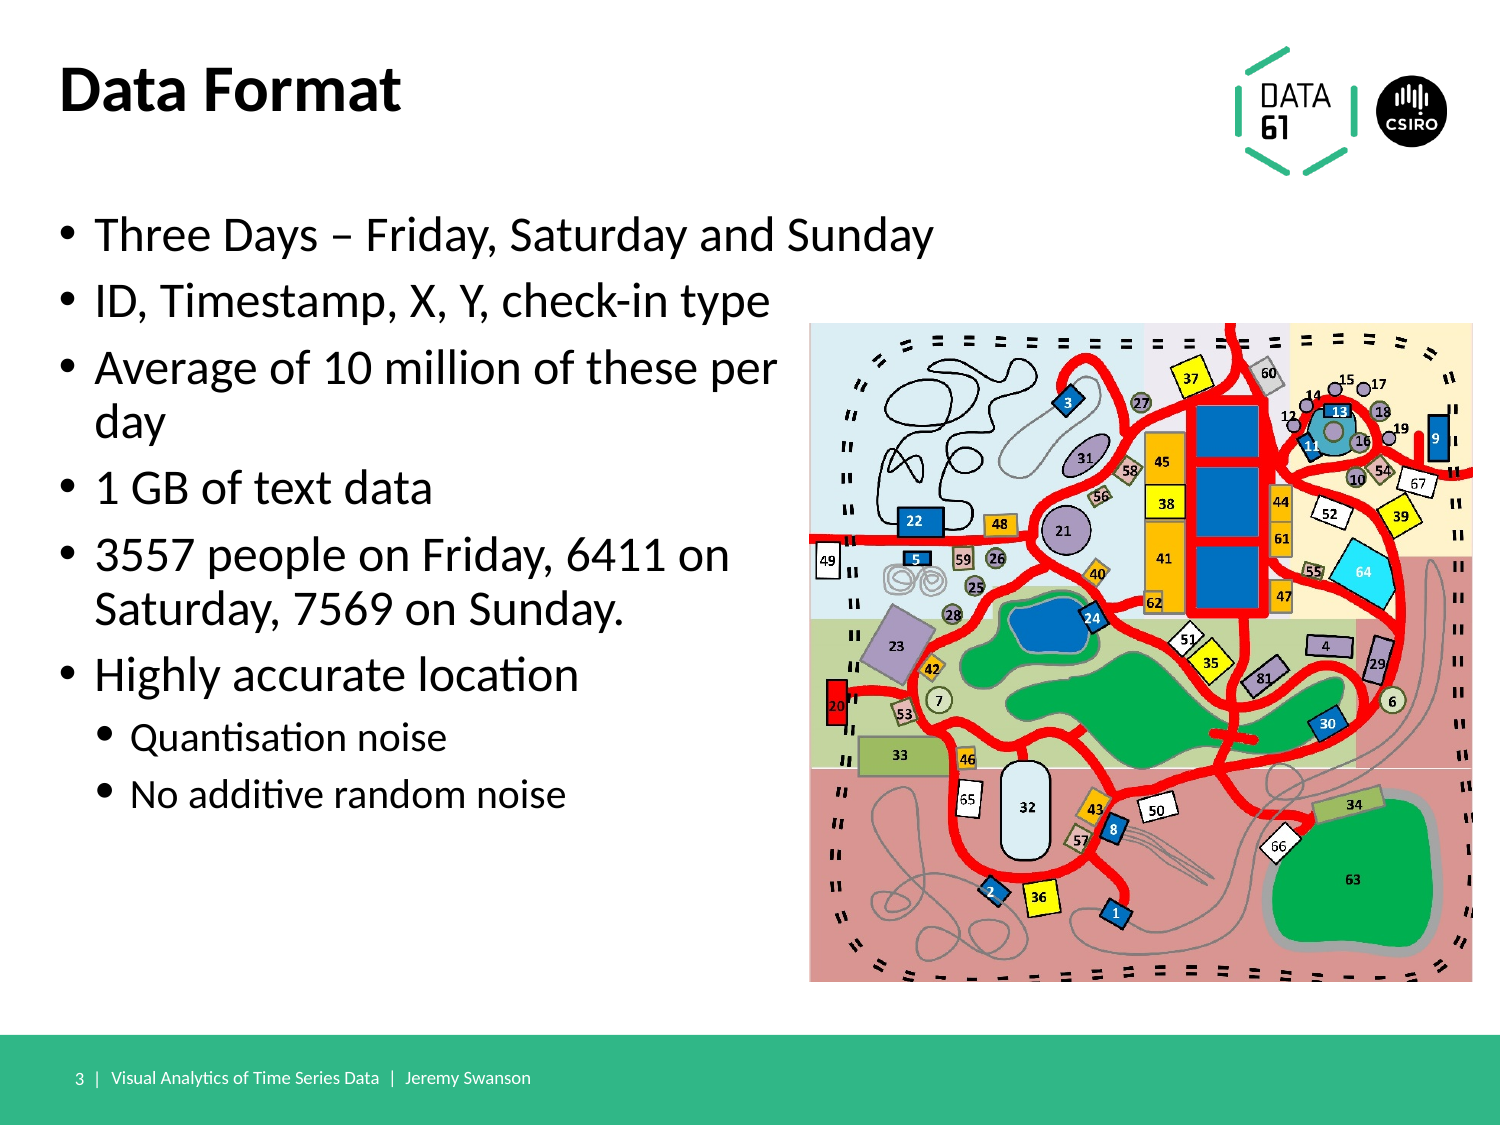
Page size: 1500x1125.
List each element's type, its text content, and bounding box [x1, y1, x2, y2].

footer Visual Analytics of Time Series Data | Jeremy Swanson [111, 1067, 1110, 1088]
list Three Days – Friday, Saturday and Sunday ID, Timestamp, X, Y, check-in type Average of 10 million of these per day 1 GB of text data 3557 people on Friday, 6411 on Saturday, 7569 on Sunday. Highly accurate location Quantisation noise No additive random noise [58, 208, 1447, 959]
slide_number 3 | [54, 1067, 102, 1088]
list Data Format [59, 44, 1447, 185]
picture [808, 323, 1473, 983]
